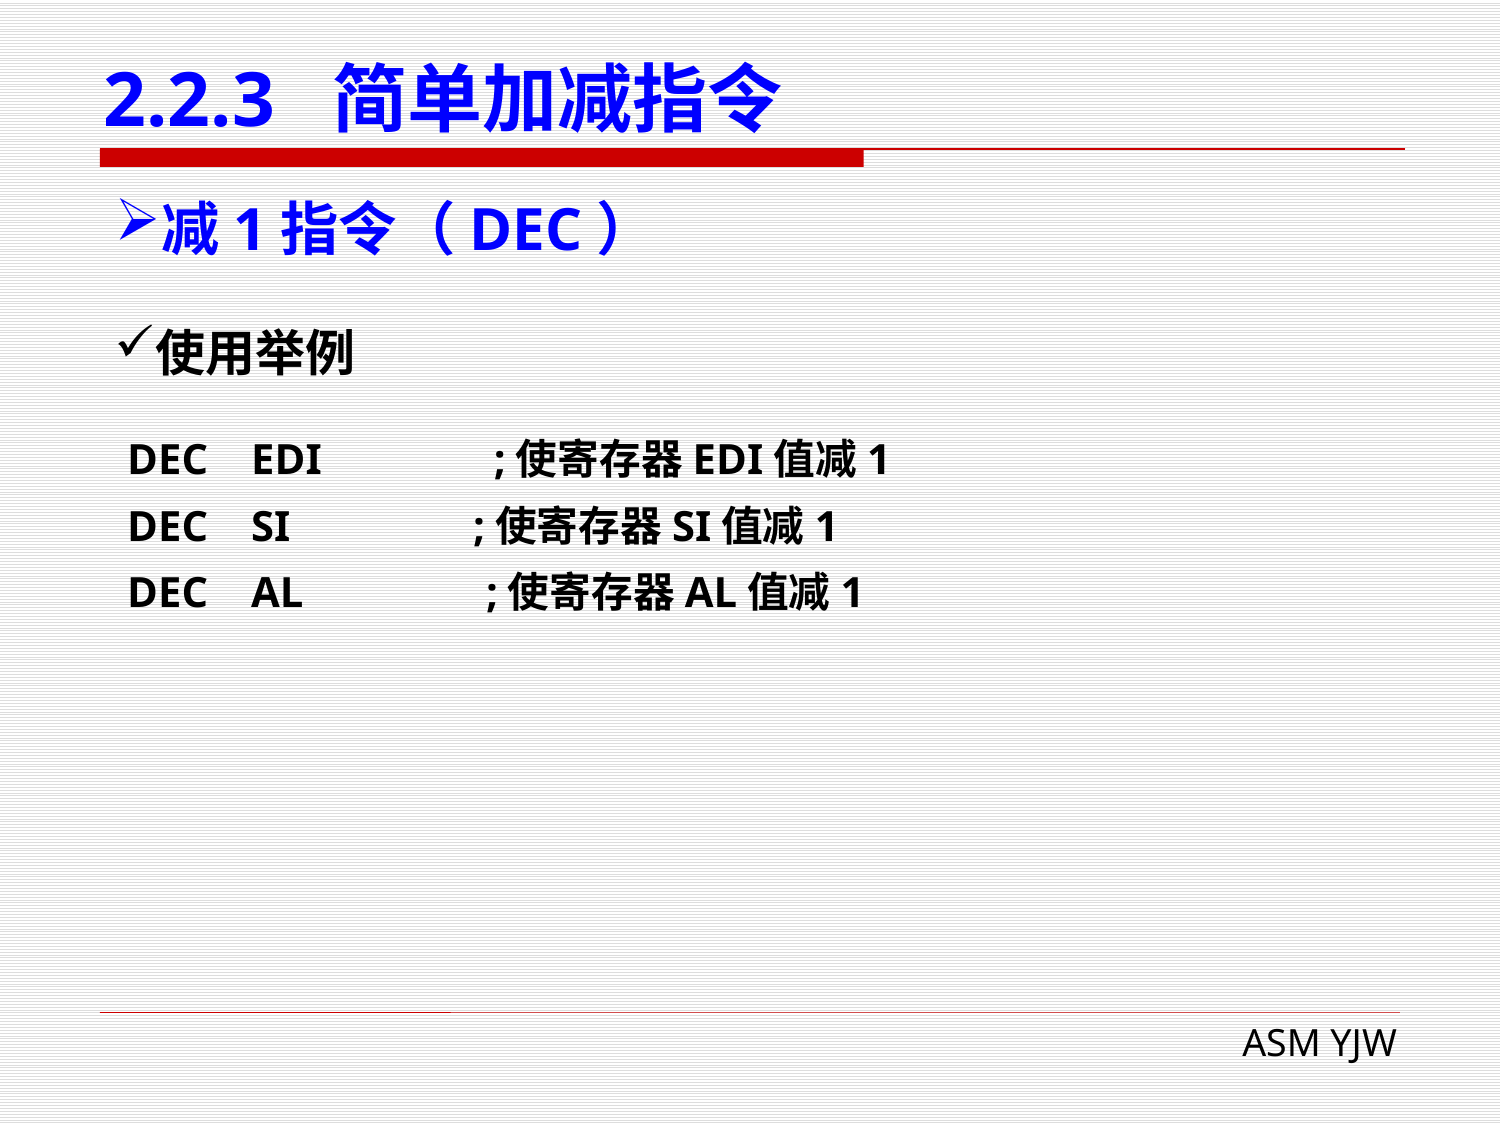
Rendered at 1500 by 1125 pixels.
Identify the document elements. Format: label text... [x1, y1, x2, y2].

title 2.2.3 简单加减指令 [88, 42, 1448, 149]
text_box 使用举例 [99, 314, 1400, 389]
text_box 减1指令（DEC） [100, 184, 1400, 270]
text_box DEC EDI ;使寄存器EDI值减1 DEC SI ;使寄存器SI值减1 DEC AL ;使寄存器AL值减1 [112, 408, 1500, 624]
